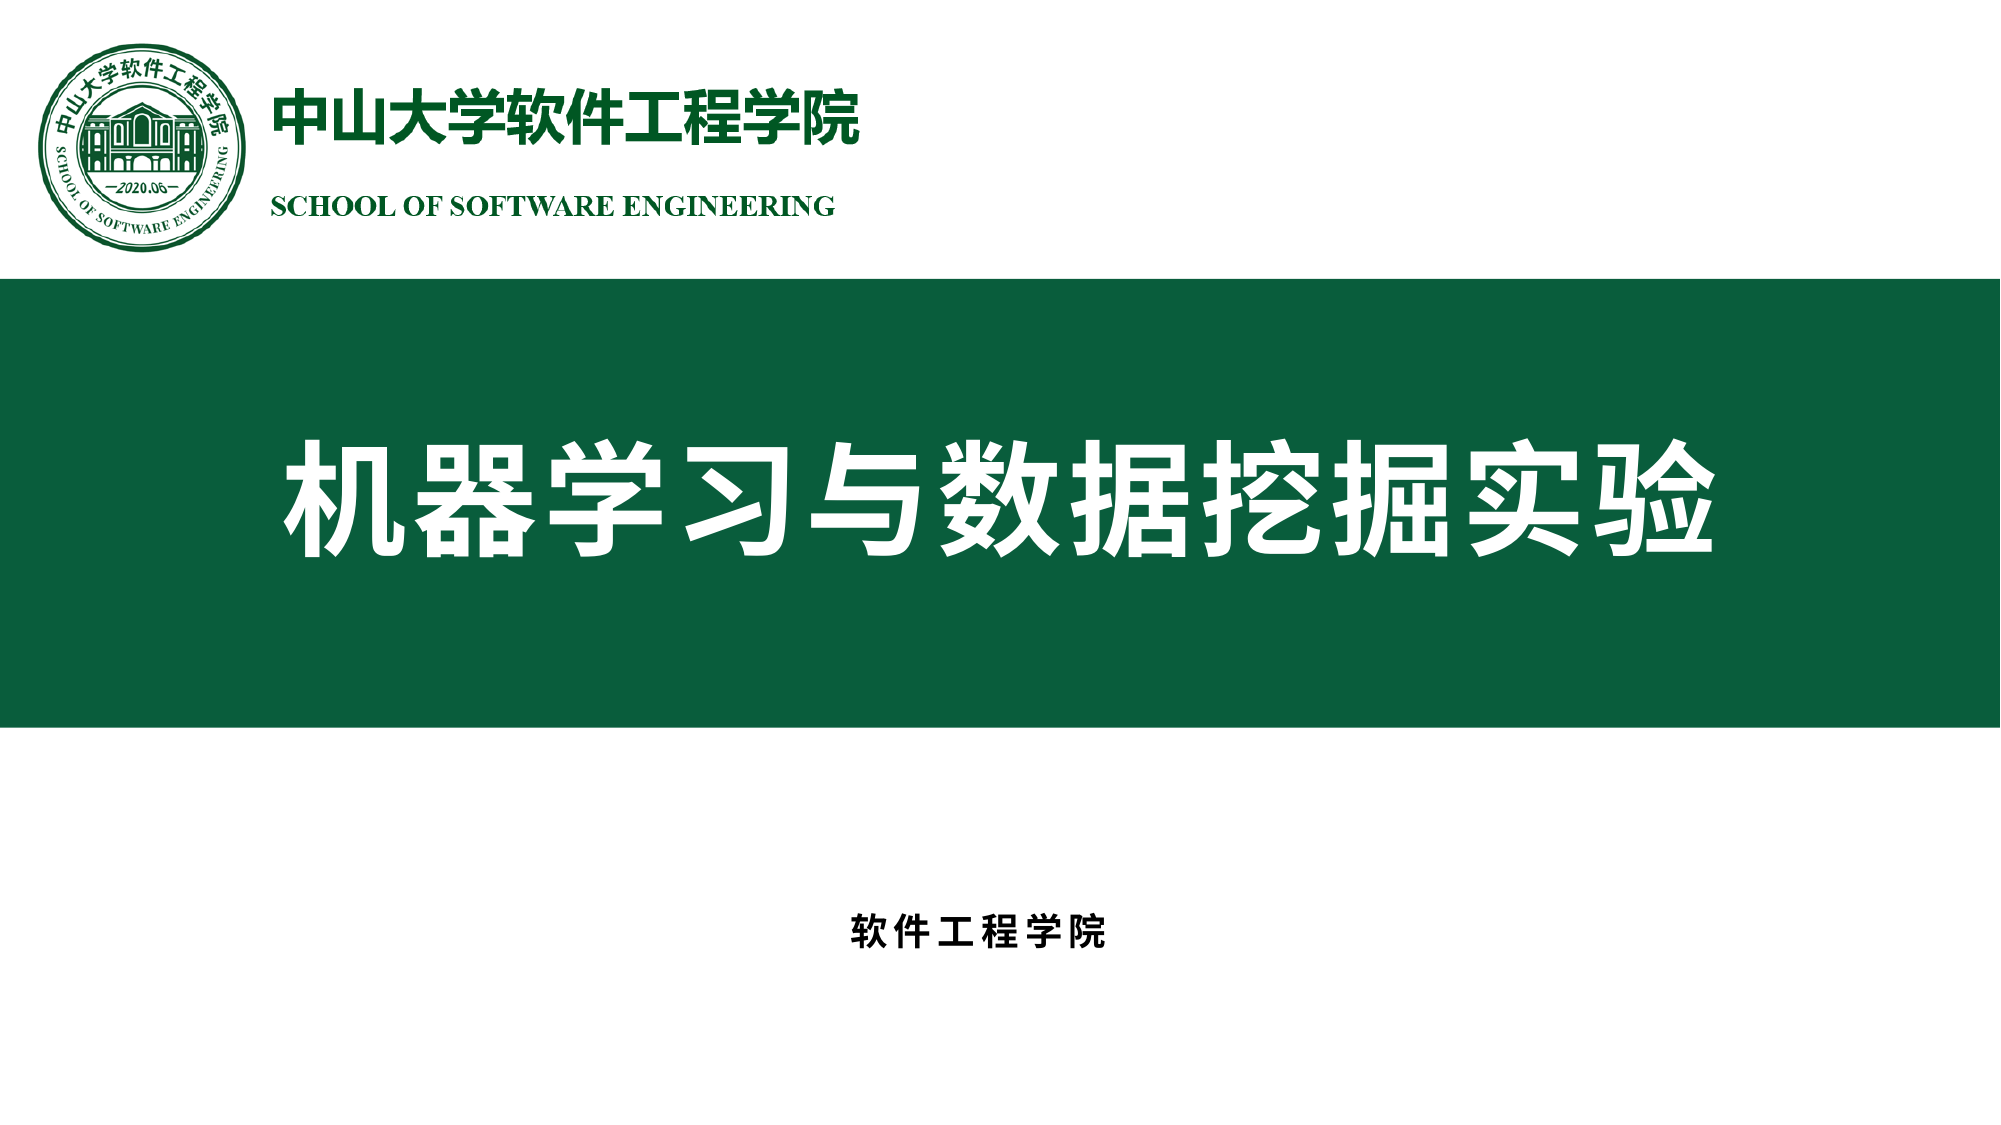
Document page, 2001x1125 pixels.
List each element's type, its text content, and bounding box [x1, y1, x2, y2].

text_box 机器学习与数据挖掘实验 [249, 383, 1750, 579]
text_box [0, 278, 2000, 729]
text_box 软件工程学院 [548, 900, 1408, 961]
picture [0, 10, 926, 263]
